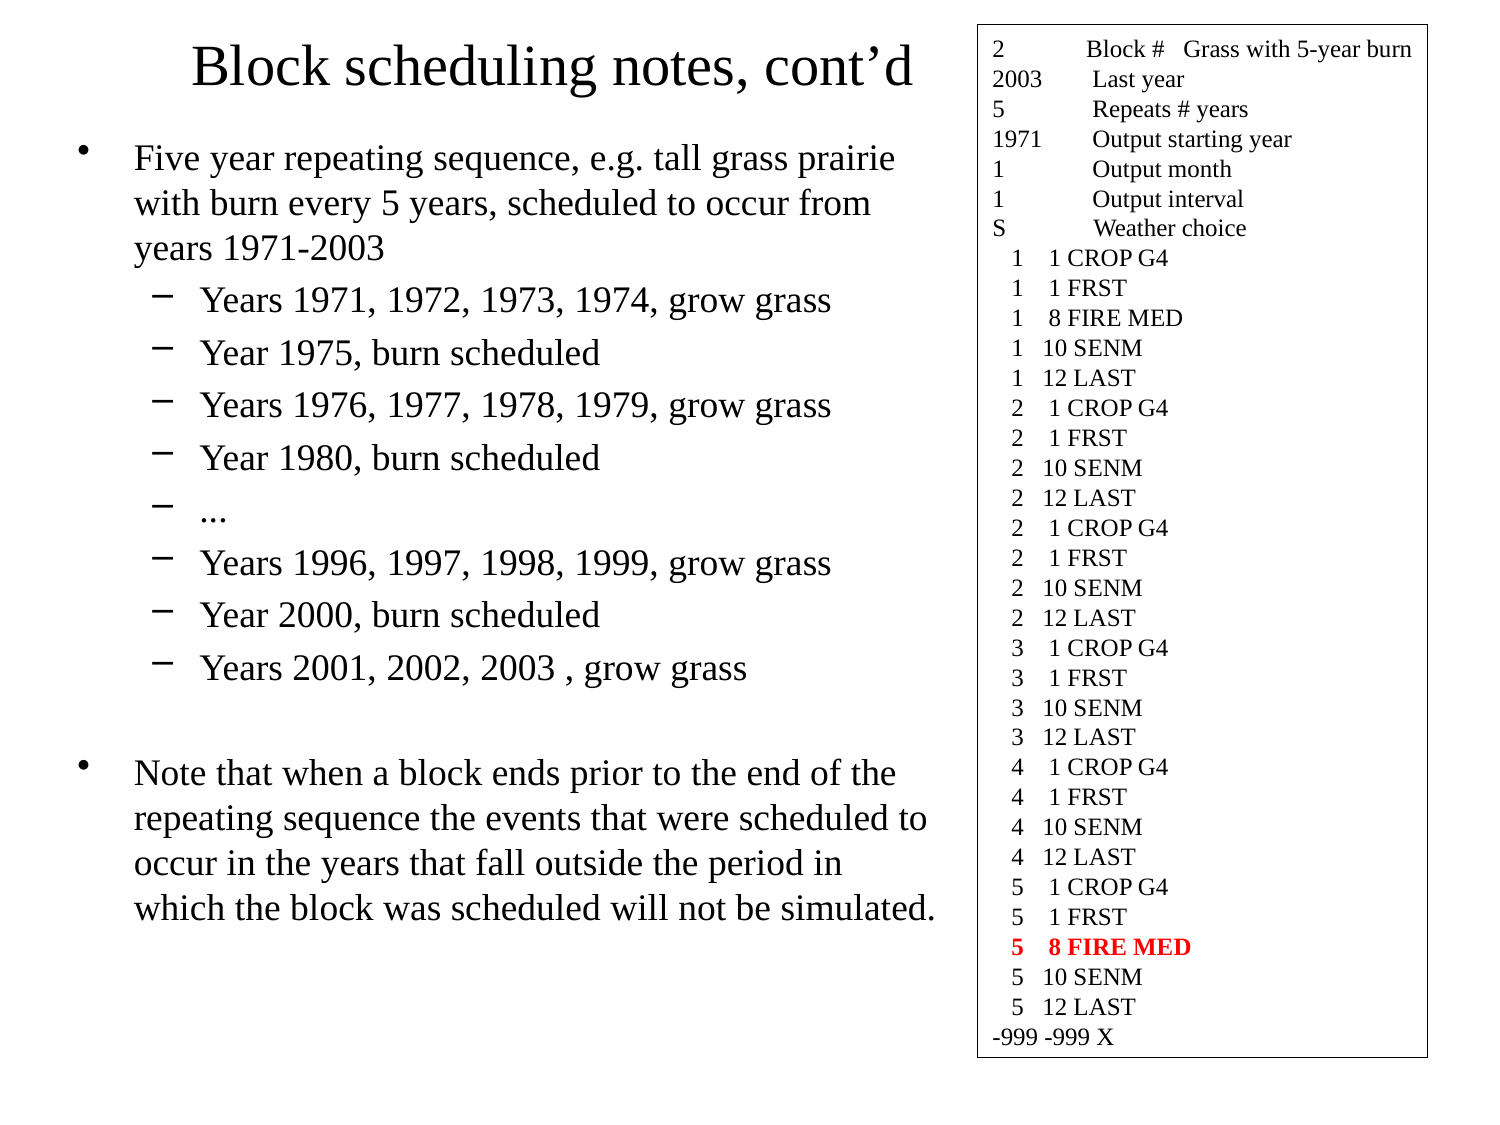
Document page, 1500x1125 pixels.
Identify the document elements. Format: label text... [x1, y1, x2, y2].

text_box 2 Block # Grass with 5-year burn 2003 Last year 5 Repeats # years 1971 Output starting year 1 Output month 1 Output interval S Weather choice 1 1 CROP G4 1 1 FRST 1 8 FIRE MED 1 10 SENM 1 12 LAST 2 1 CROP G4 2 1 FRST 2 10 SENM 2 12 LAST 2 1 CROP G4 2 1 FRST 2 10 SENM 2 12 LAST 3 1 CROP G4 3 1 FRST 3 10 SENM 3 12 LAST 4 1 CROP G4 4 1 FRST 4 10 SENM 4 12 LAST 5 1 CROP G4 5 1 FRST 5 8 FIRE MED 5 10 SENM 5 12 LAST -999 -999 X [977, 24, 1428, 1058]
title Block scheduling notes, cont’d [107, 24, 977, 100]
list Five year repeating sequence, e.g. tall grass prairie with burn every 5 years, scheduled to occur from years 1971-2003 Years 1971, 1972, 1973, 1974, grow grass Year 1975, burn scheduled Years 1976, 1977, 1978, 1979, grow grass Year 1980, burn scheduled ... Years 1996, 1997, 1998, 1999, grow grass Year 2000, burn scheduled Years 2001, 2002, 2003 , grow grass Note that when a block ends prior to the end of the repeating sequence the events that were scheduled to occur in the years that fall outside the period in which the block was scheduled will not be simulated. [62, 125, 953, 1100]
